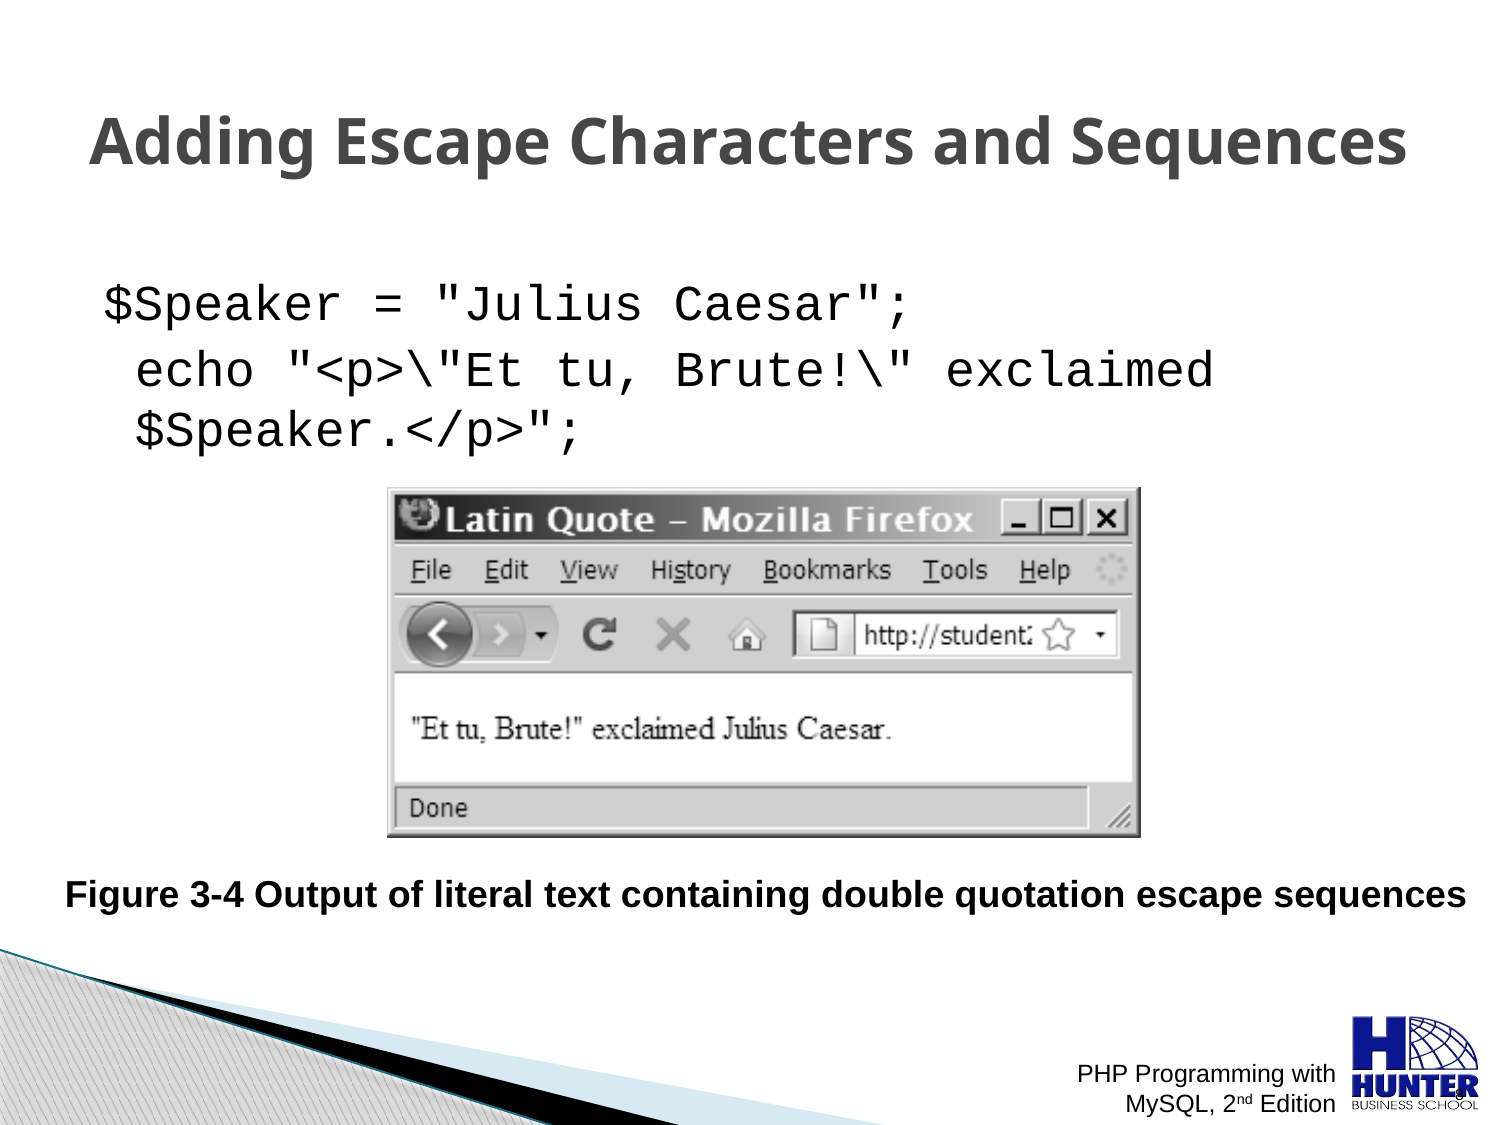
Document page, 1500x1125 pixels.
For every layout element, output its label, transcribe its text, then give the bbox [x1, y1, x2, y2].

list $Speaker = "Julius Caesar"; echo "<p>\"Et tu, Brute!\" exclaimed $Speaker.</p>"; [75, 923, 1475, 1005]
footer PHP Programming with MySQL, 2nd Edition [1043, 1038, 1352, 1125]
list $Speaker = "Julius Caesar"; echo "<p>\"Et tu, Brute!\" exclaimed $Speaker.</p>"; [75, 262, 1475, 862]
picture [387, 487, 1141, 838]
text_box Figure 3-4 Output of literal text containing double quotation escape sequences [50, 862, 1500, 923]
picture [1352, 1016, 1479, 1111]
title Adding Escape Characters and Sequences [75, 45, 1425, 233]
slide_number 8 [1418, 1051, 1479, 1112]
